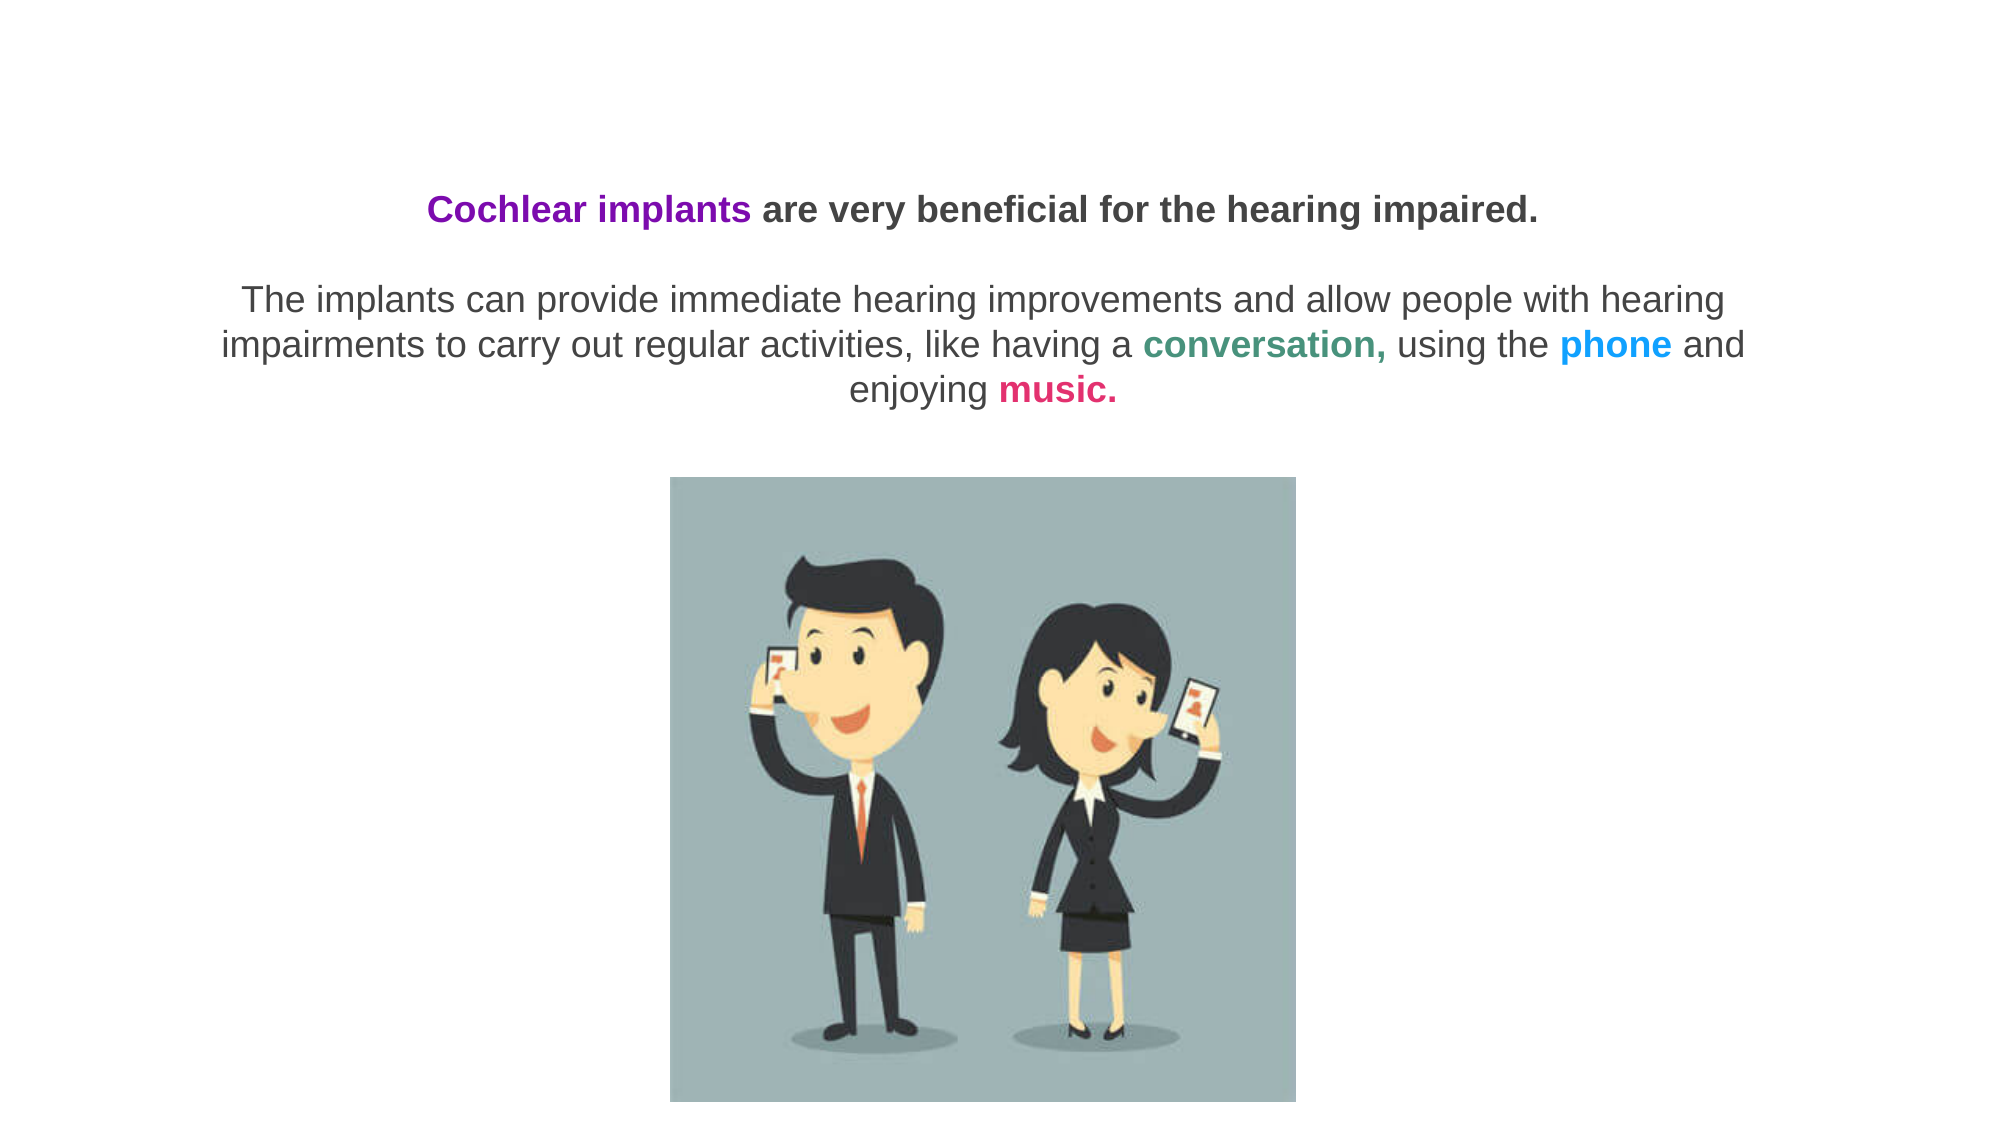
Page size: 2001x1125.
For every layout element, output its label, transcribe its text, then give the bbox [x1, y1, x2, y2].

picture [670, 477, 1296, 1103]
text_box Cochlear implants are very beneficial for the hearing impaired. The implants can provide immediate hearing improvements and allow people with hearing impairments to carry out regular activities, like having a conversation, using the phone and enjoying music. [145, 177, 1821, 417]
